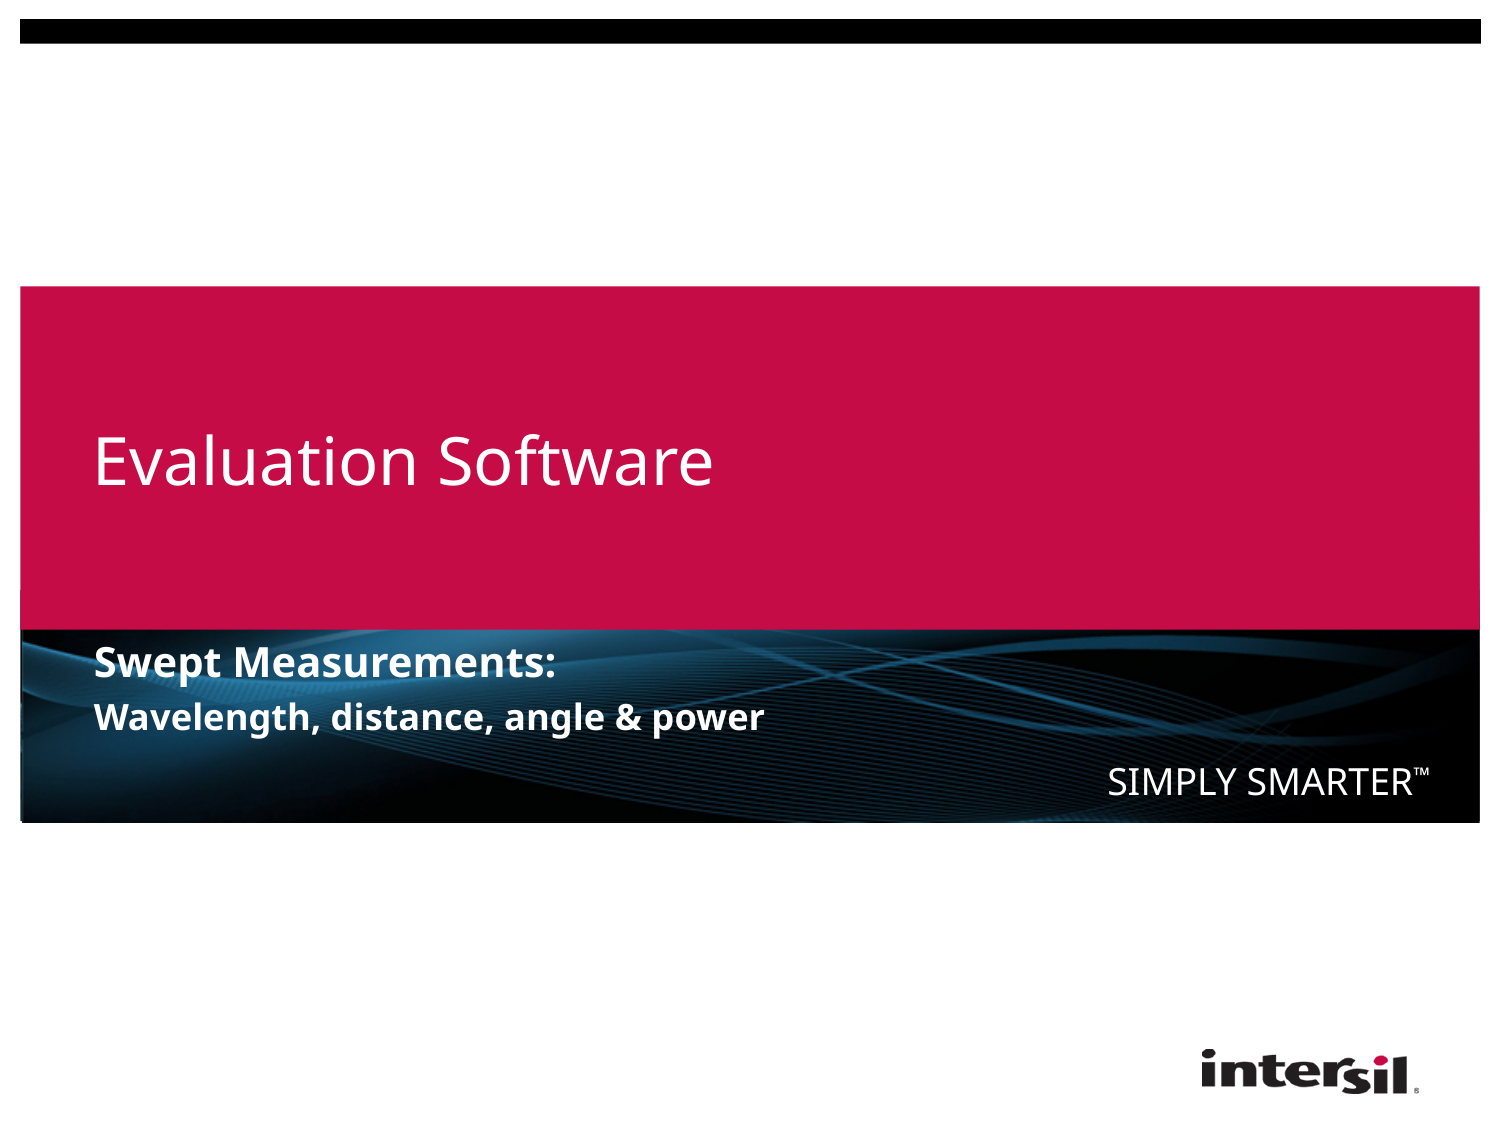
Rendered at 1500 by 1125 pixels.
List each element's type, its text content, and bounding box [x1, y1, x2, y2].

list Wavelength, distance, angle & power [93, 712, 785, 763]
list Swept Measurements: [93, 651, 786, 712]
picture [1198, 1046, 1422, 1097]
title Evaluation Software [92, 337, 1054, 604]
picture [20, 630, 1480, 823]
